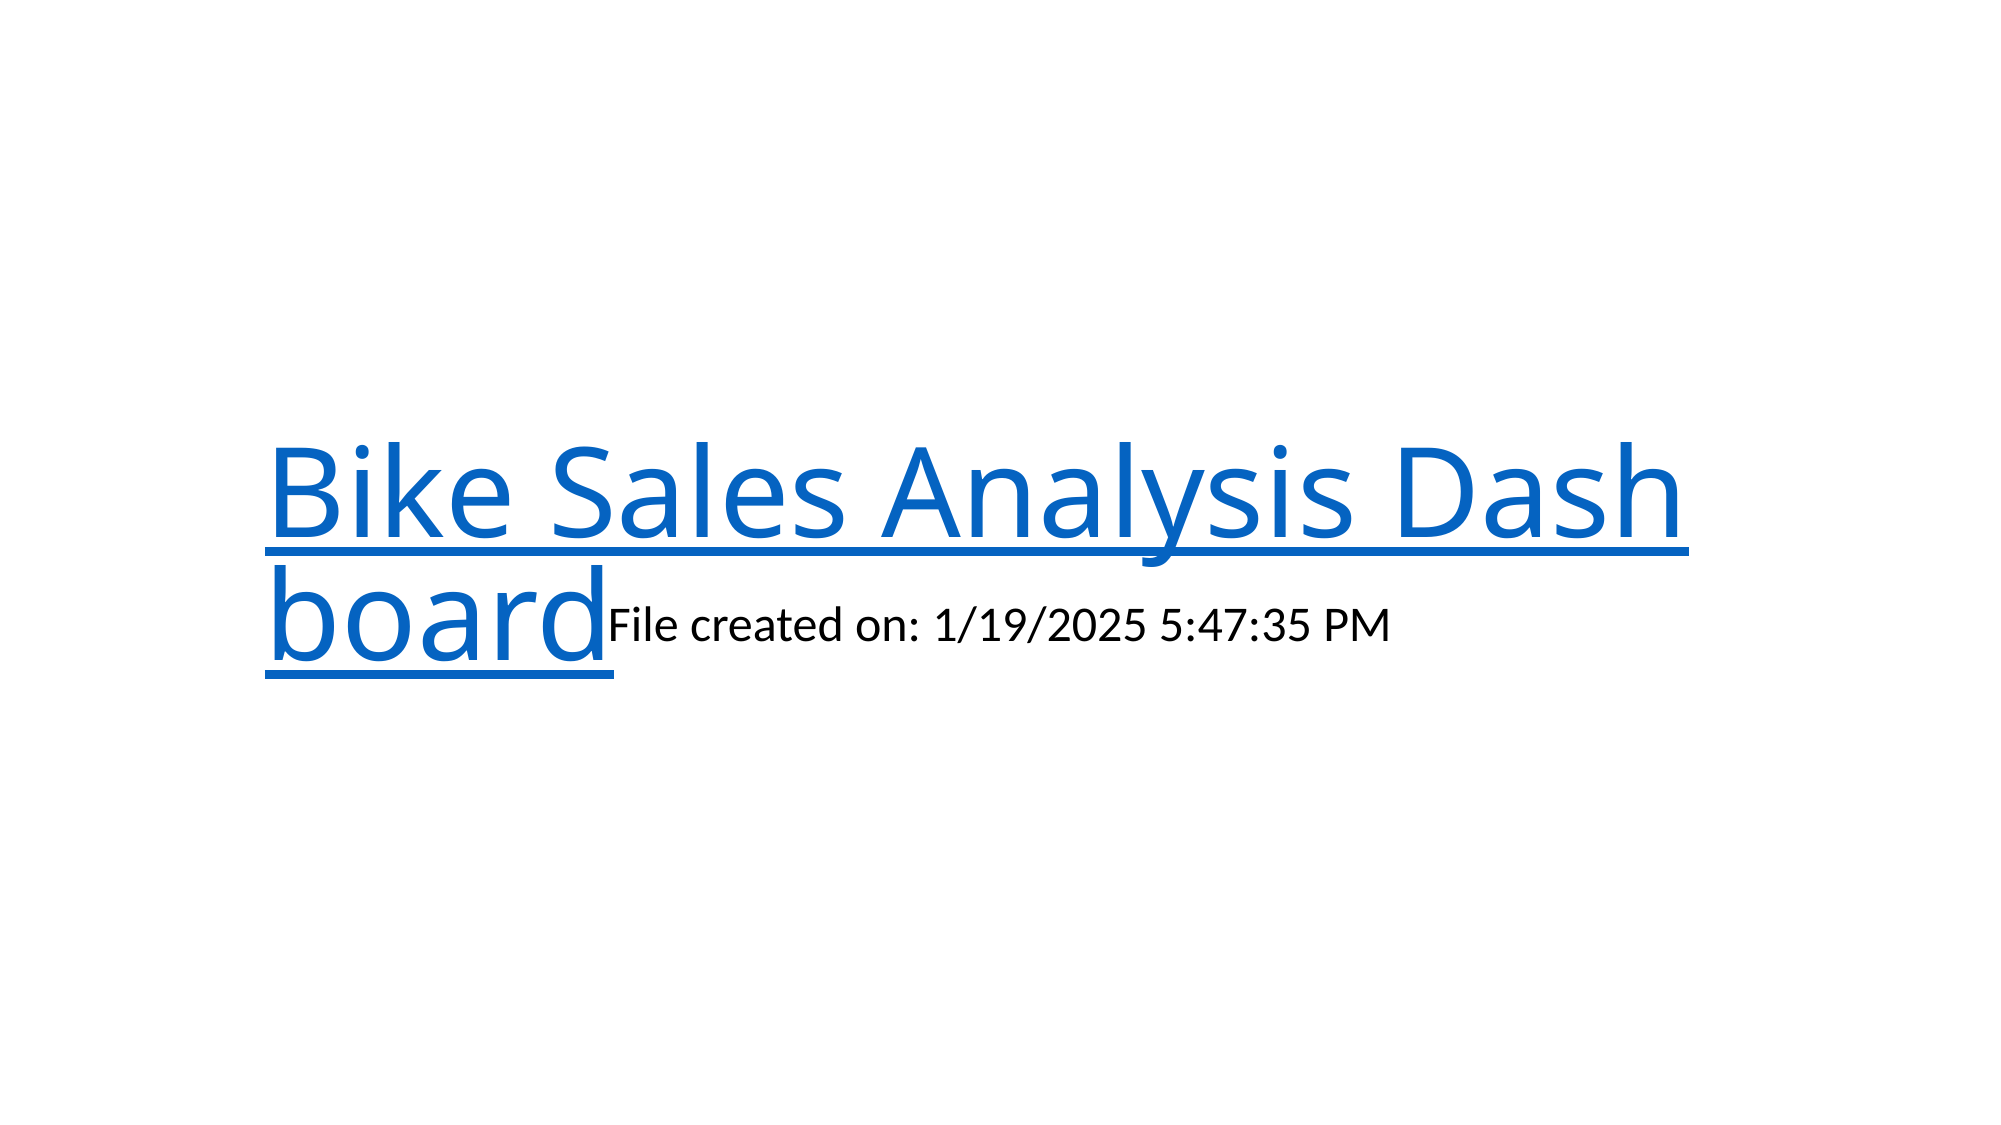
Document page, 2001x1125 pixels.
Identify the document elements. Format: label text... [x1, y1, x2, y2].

subtitle File created on: 1/19/2025 5:47:35 PM [249, 590, 1750, 863]
title Bike Sales Analysis Dashboard [249, 184, 1750, 576]
